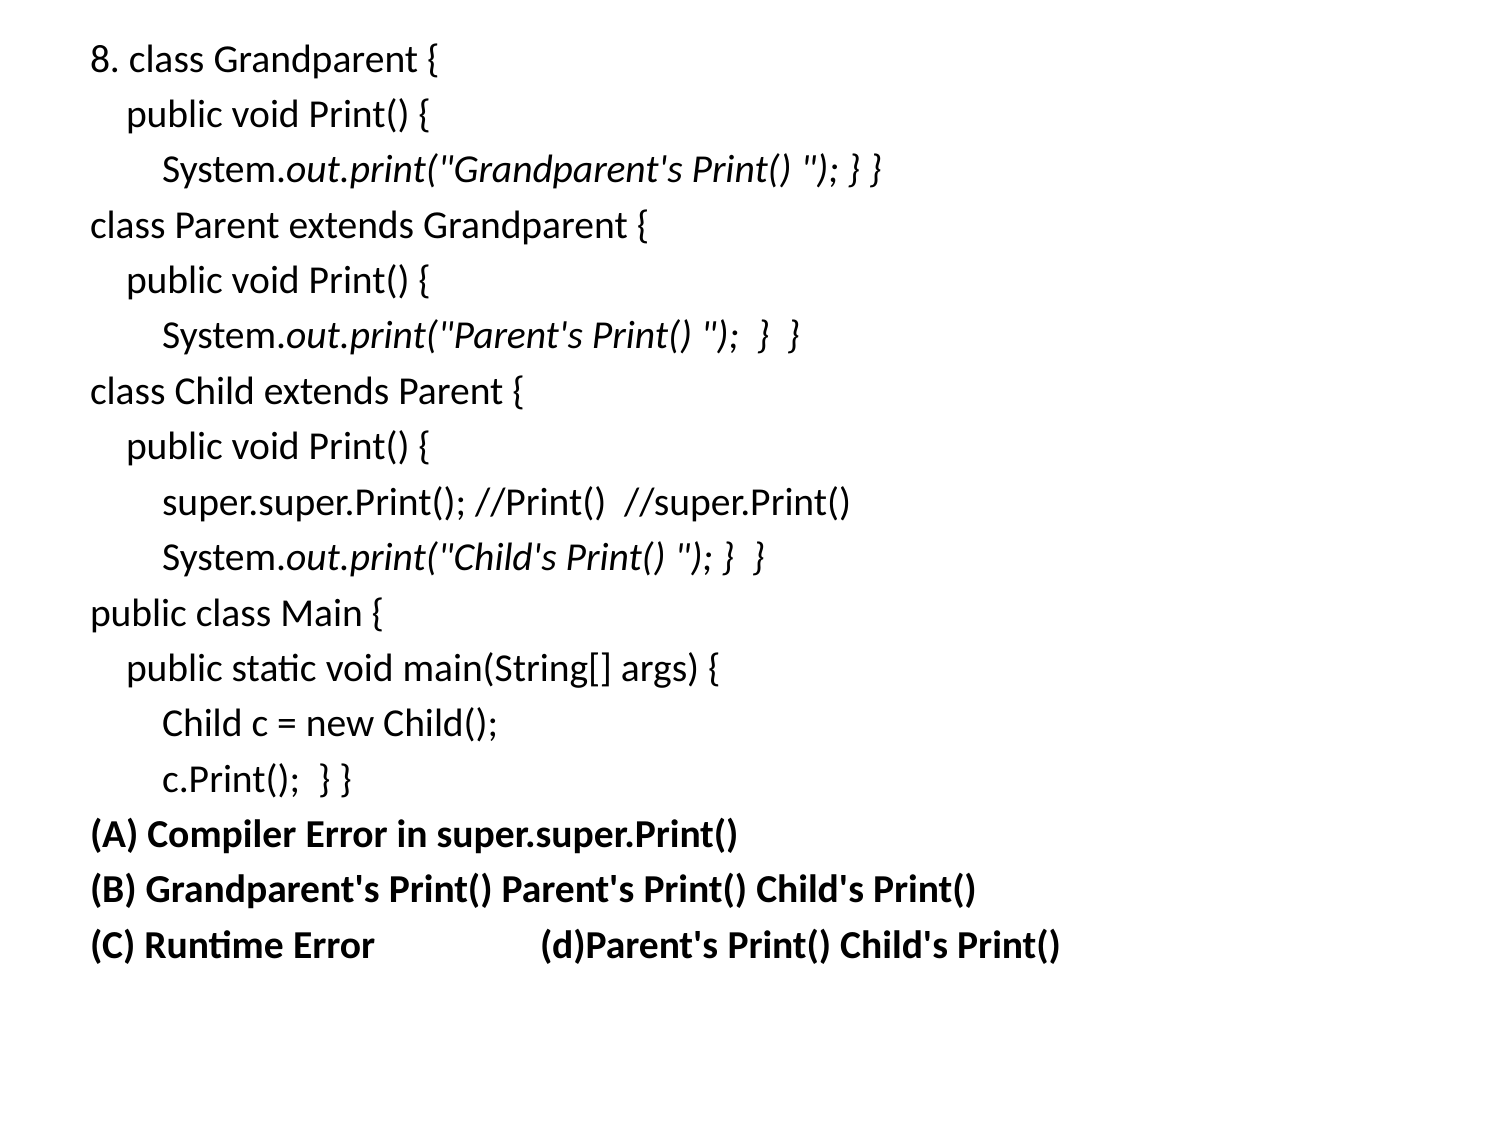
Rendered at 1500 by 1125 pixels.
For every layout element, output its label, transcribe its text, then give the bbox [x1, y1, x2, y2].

list 8. class Grandparent { public void Print() { System.out.print("Grandparent's Print() "); } } class Parent extends Grandparent { public void Print() { System.out.print("Parent's Print() "); } } class Child extends Parent { public void Print() { super.super.Print(); //Print() //super.Print() System.out.print("Child's Print() "); } } public class Main { public static void main(String[] args) { Child c = new Child(); c.Print(); } } (A) Compiler Error in super.super.Print() (B) Grandparent's Print() Parent's Print() Child's Print() (C) Runtime Error (d)Parent's Print() Child's Print() [75, 24, 1425, 1005]
